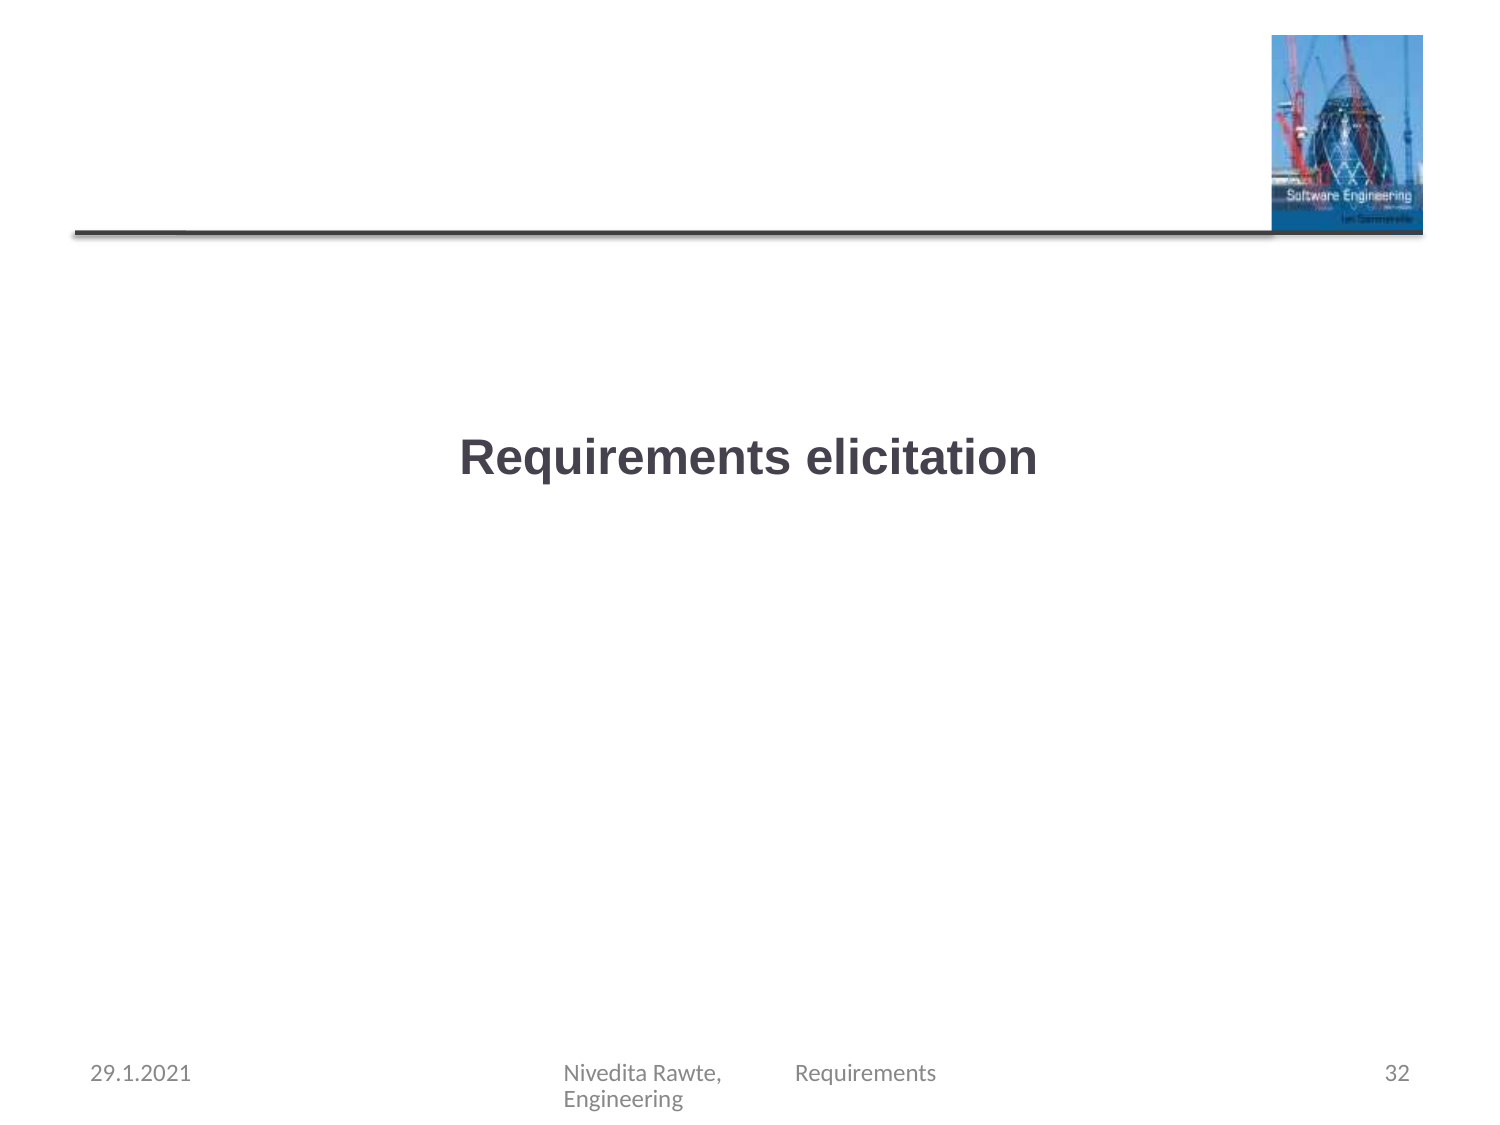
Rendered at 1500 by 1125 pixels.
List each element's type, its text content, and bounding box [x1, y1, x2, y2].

picture [67, 35, 1433, 246]
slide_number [87, 1060, 214, 1125]
slide_number 32 [1378, 1060, 1417, 1125]
title Requirements elicitation [457, 422, 1043, 613]
footer Nivedita Rawte, Requirements Engineering [561, 1060, 939, 1125]
